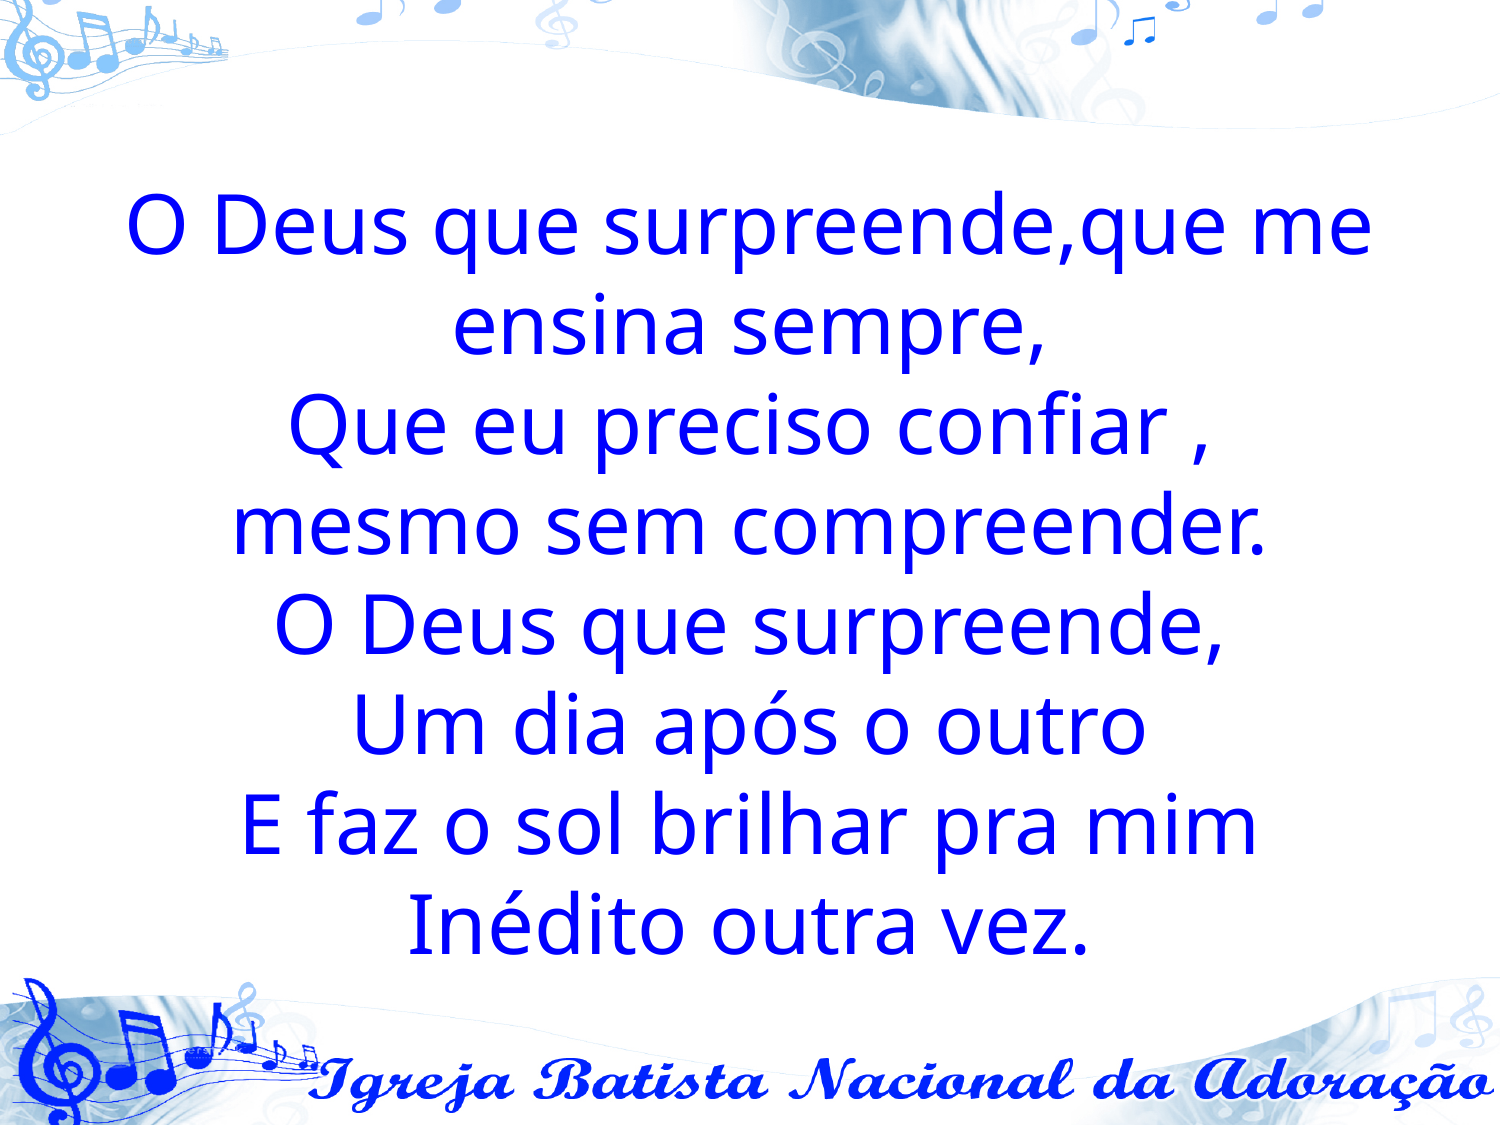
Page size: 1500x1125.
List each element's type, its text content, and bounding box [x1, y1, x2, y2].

picture [0, 0, 1500, 163]
text_box O Deus que surpreende,que me ensina sempre, Que eu preciso confiar , mesmo sem compreender. O Deus que surpreende, Um dia após o outro E faz o sol brilhar pra mim Inédito outra vez. [0, 163, 1500, 979]
picture [0, 979, 1500, 1125]
